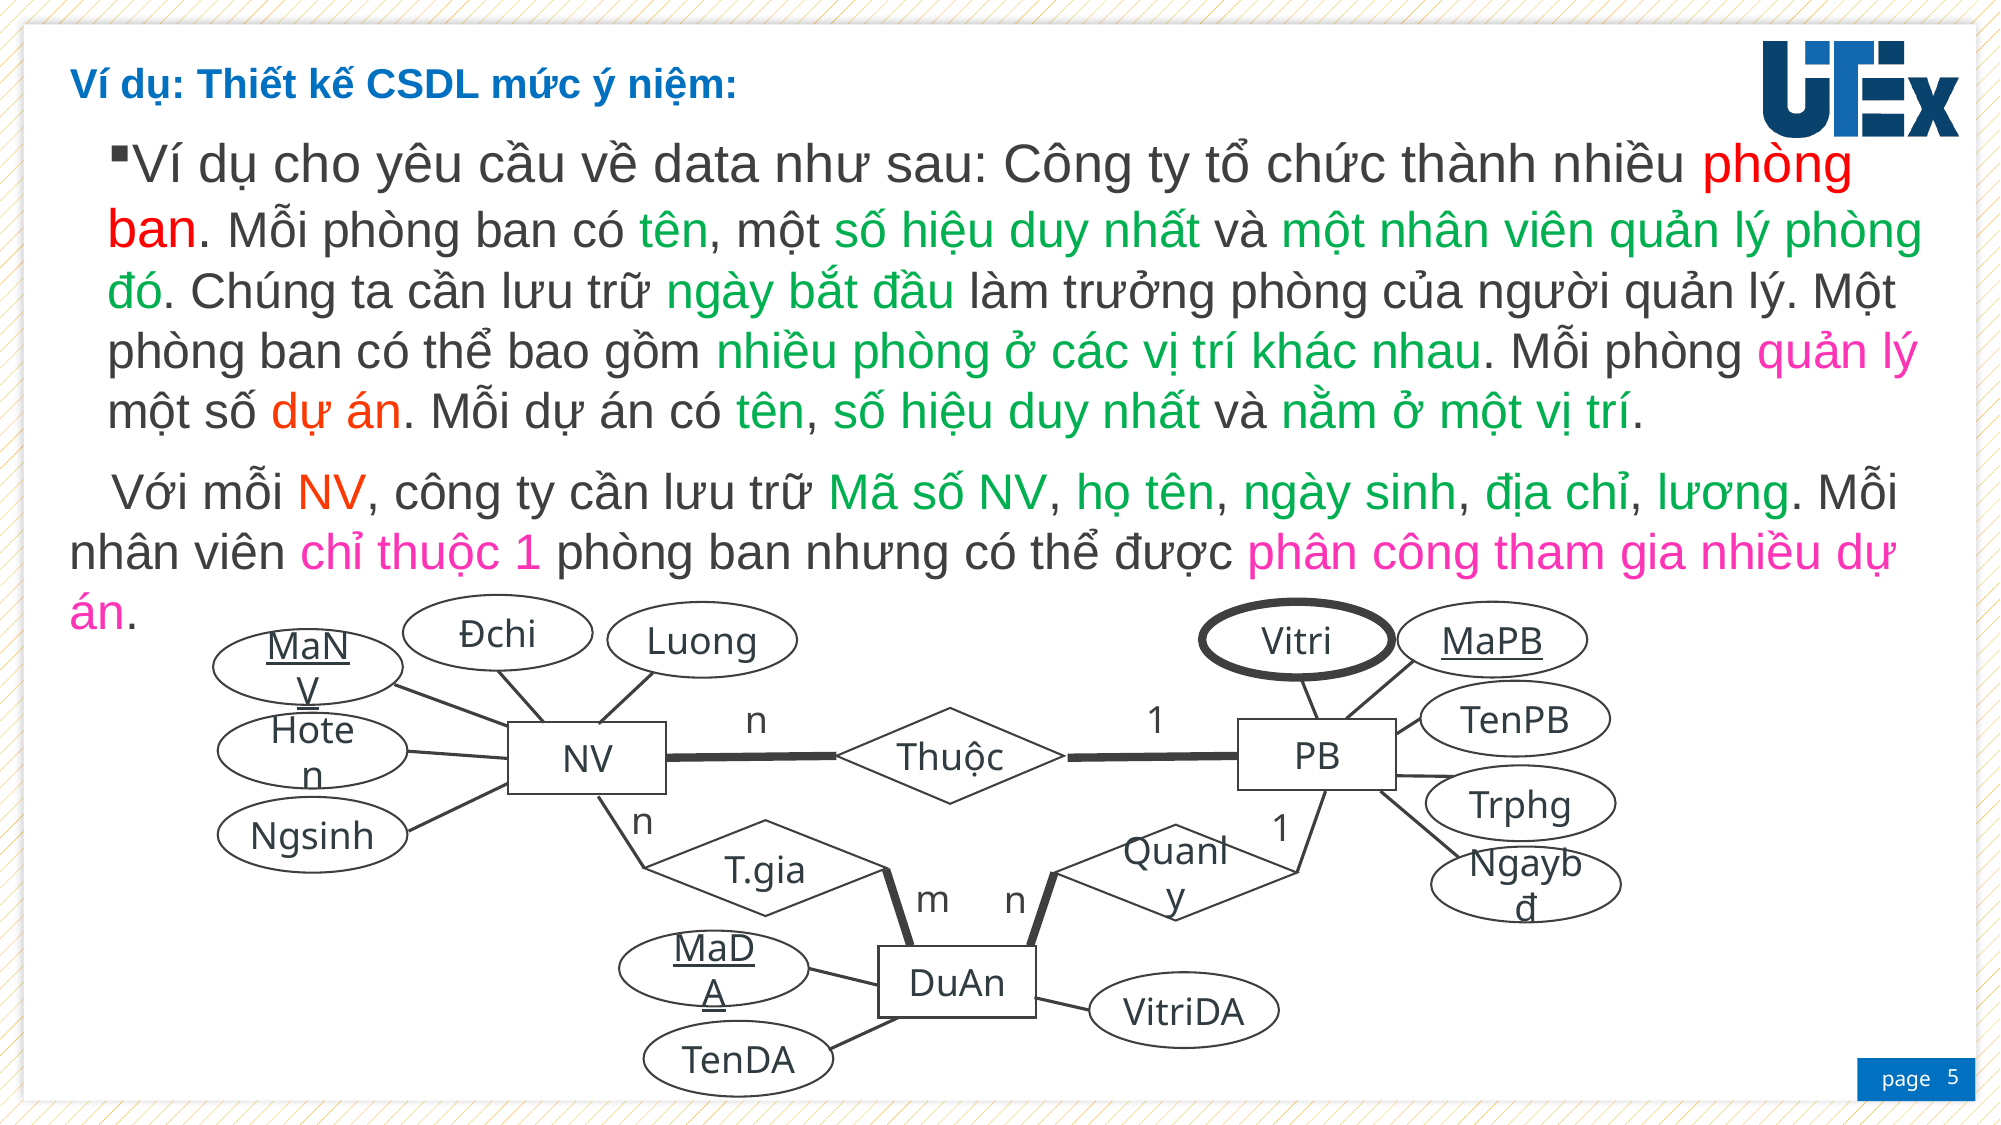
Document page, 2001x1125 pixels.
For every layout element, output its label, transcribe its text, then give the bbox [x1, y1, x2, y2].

picture [1763, 41, 1959, 138]
list Ví dụ: Thiết kế CSDL mức ý niệm: Ví dụ cho yêu cầu về data như sau: Công ty tổ chức thành nhiều phòng ban. Mỗi phòng ban có tên, một số hiệu duy nhất và một nhân viên quản lý phòng đó. Chúng ta cần lưu trữ ngày bắt đầu làm trưởng phòng của người quản lý. Một phòng ban có thể bao gồm nhiều phòng ở các vị trí khác nhau. Mỗi phòng quản lý một số dự án. Mỗi dự án có tên, số hiệu duy nhất và nằm ở một vị trí. Với mỗi NV, công ty cần lưu trữ Mã số NV, họ tên, ngày sinh, địa chỉ, lương. Mỗi nhân viên chỉ thuộc 1 phòng ban nhưng có thể được phân công tham gia nhiều dự án. [54, 54, 1947, 1041]
slide_number 5 [1882, 1055, 1974, 1101]
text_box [213, 594, 1621, 1097]
